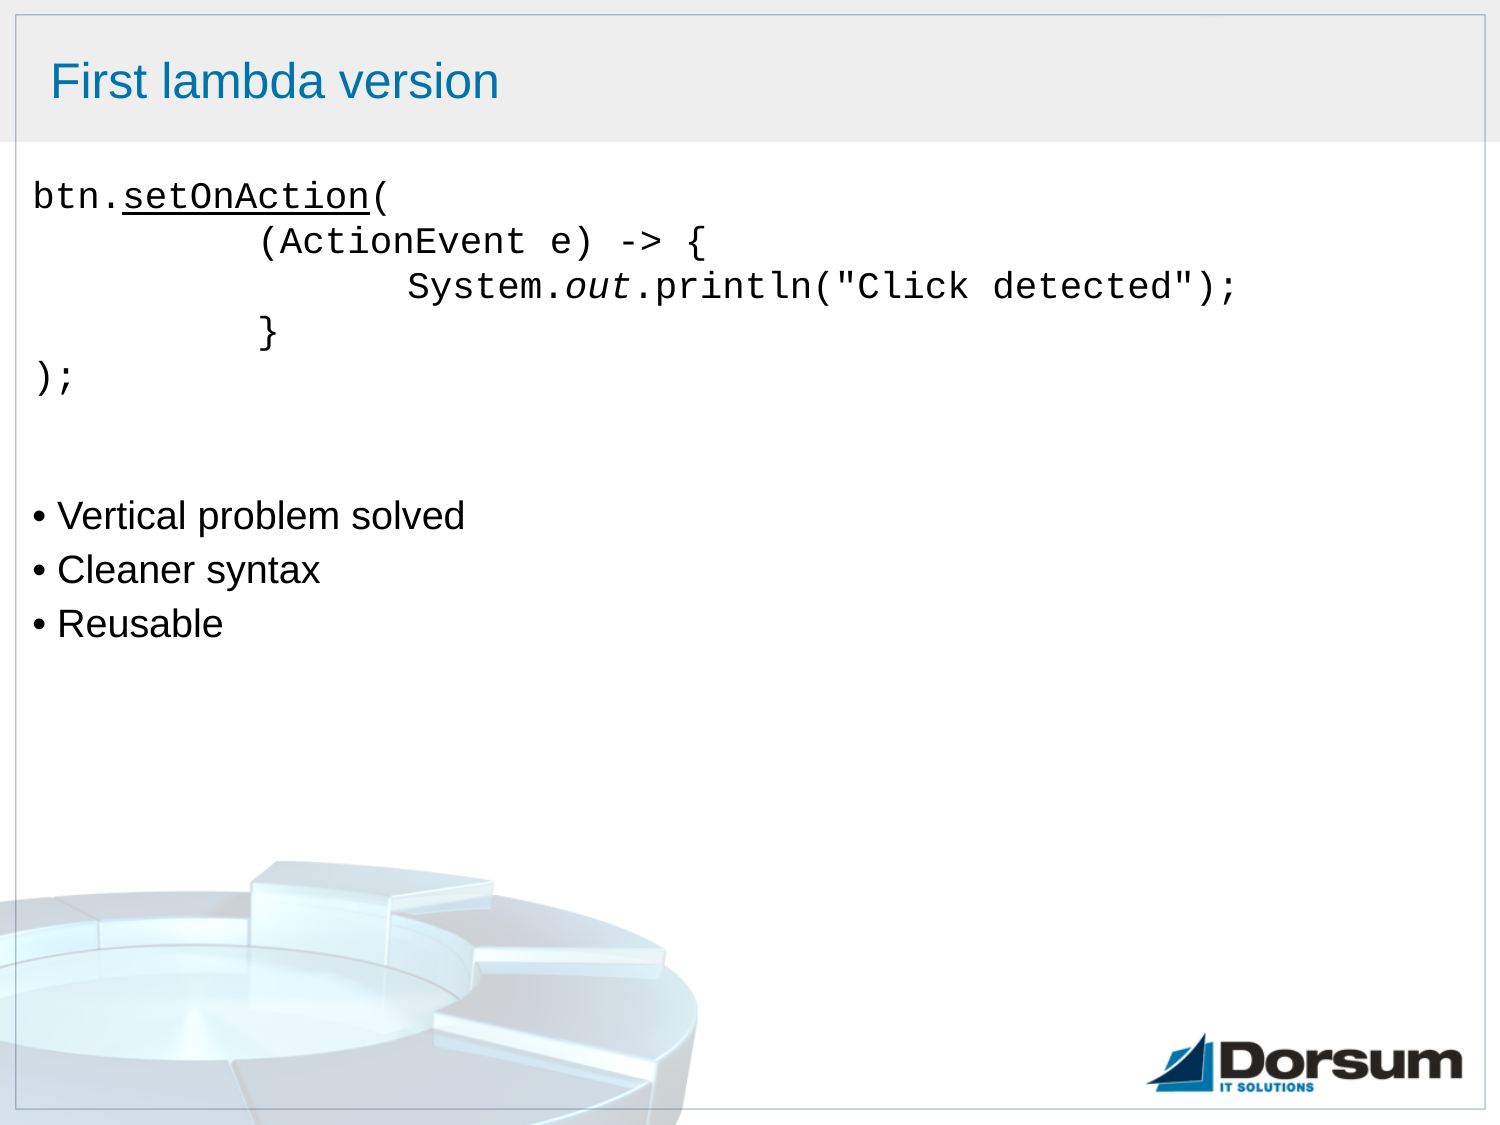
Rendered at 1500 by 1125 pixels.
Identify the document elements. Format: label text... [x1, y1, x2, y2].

text_box [17, 160, 1427, 1000]
text_box btn.setOnAction( (ActionEvent e) -> { System.out.println("Click detected"); } ); • Vertical problem solved • Cleaner syntax • Reusable [17, 164, 1353, 725]
title First lambda version [35, 30, 1090, 126]
picture [0, 0, 1500, 1125]
